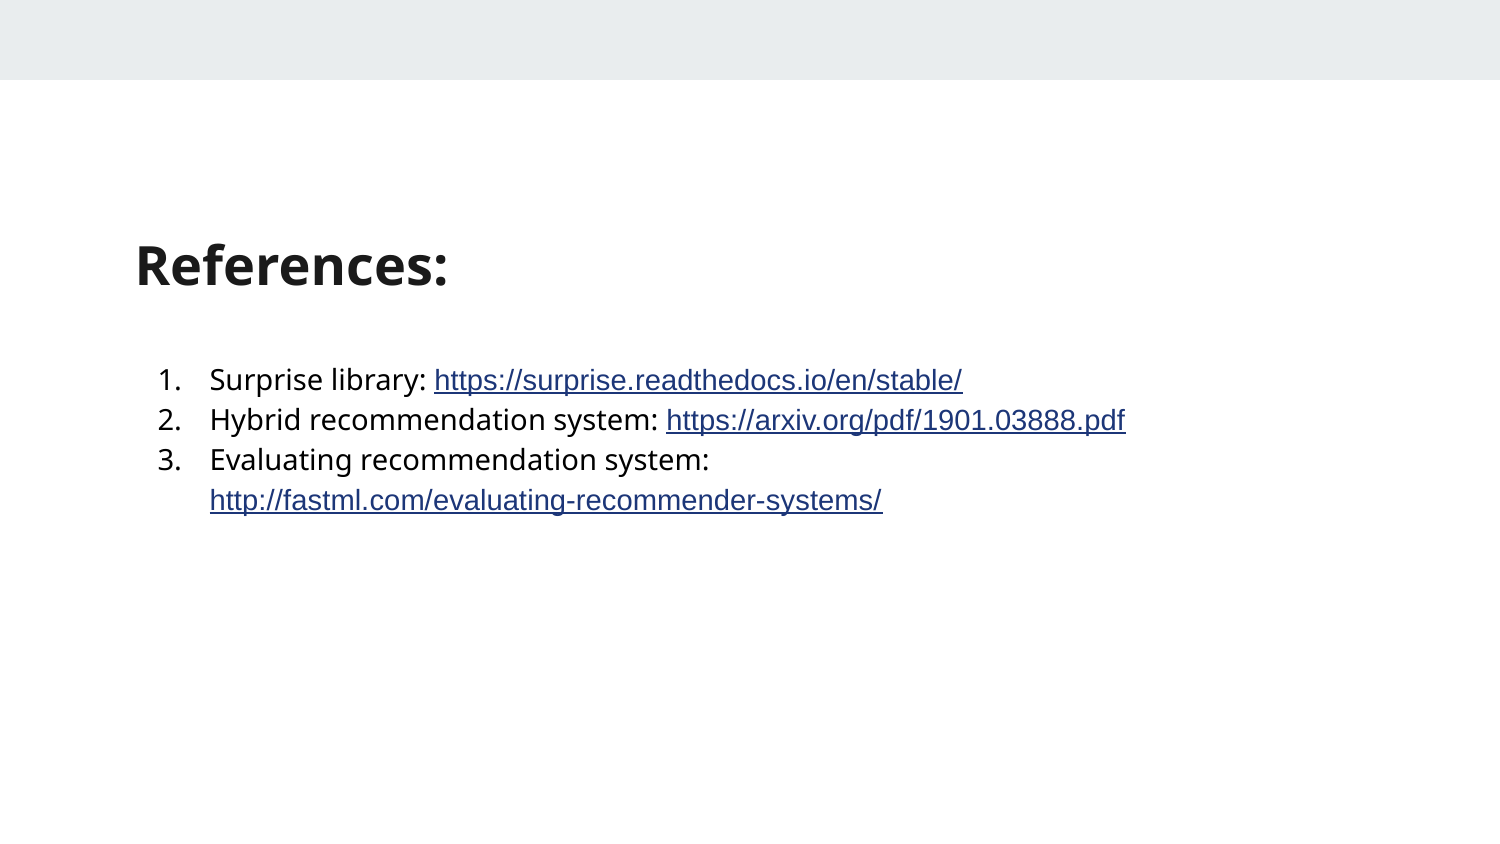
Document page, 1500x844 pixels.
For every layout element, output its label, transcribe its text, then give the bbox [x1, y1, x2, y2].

title References: [119, 216, 1381, 305]
list Surprise library: https://surprise.readthedocs.io/en/stable/ Hybrid recommendation system: https://arxiv.org/pdf/1901.03888.pdf Evaluating recommendation system: http://fastml.com/evaluating-recommender-systems/ [119, 341, 1381, 712]
